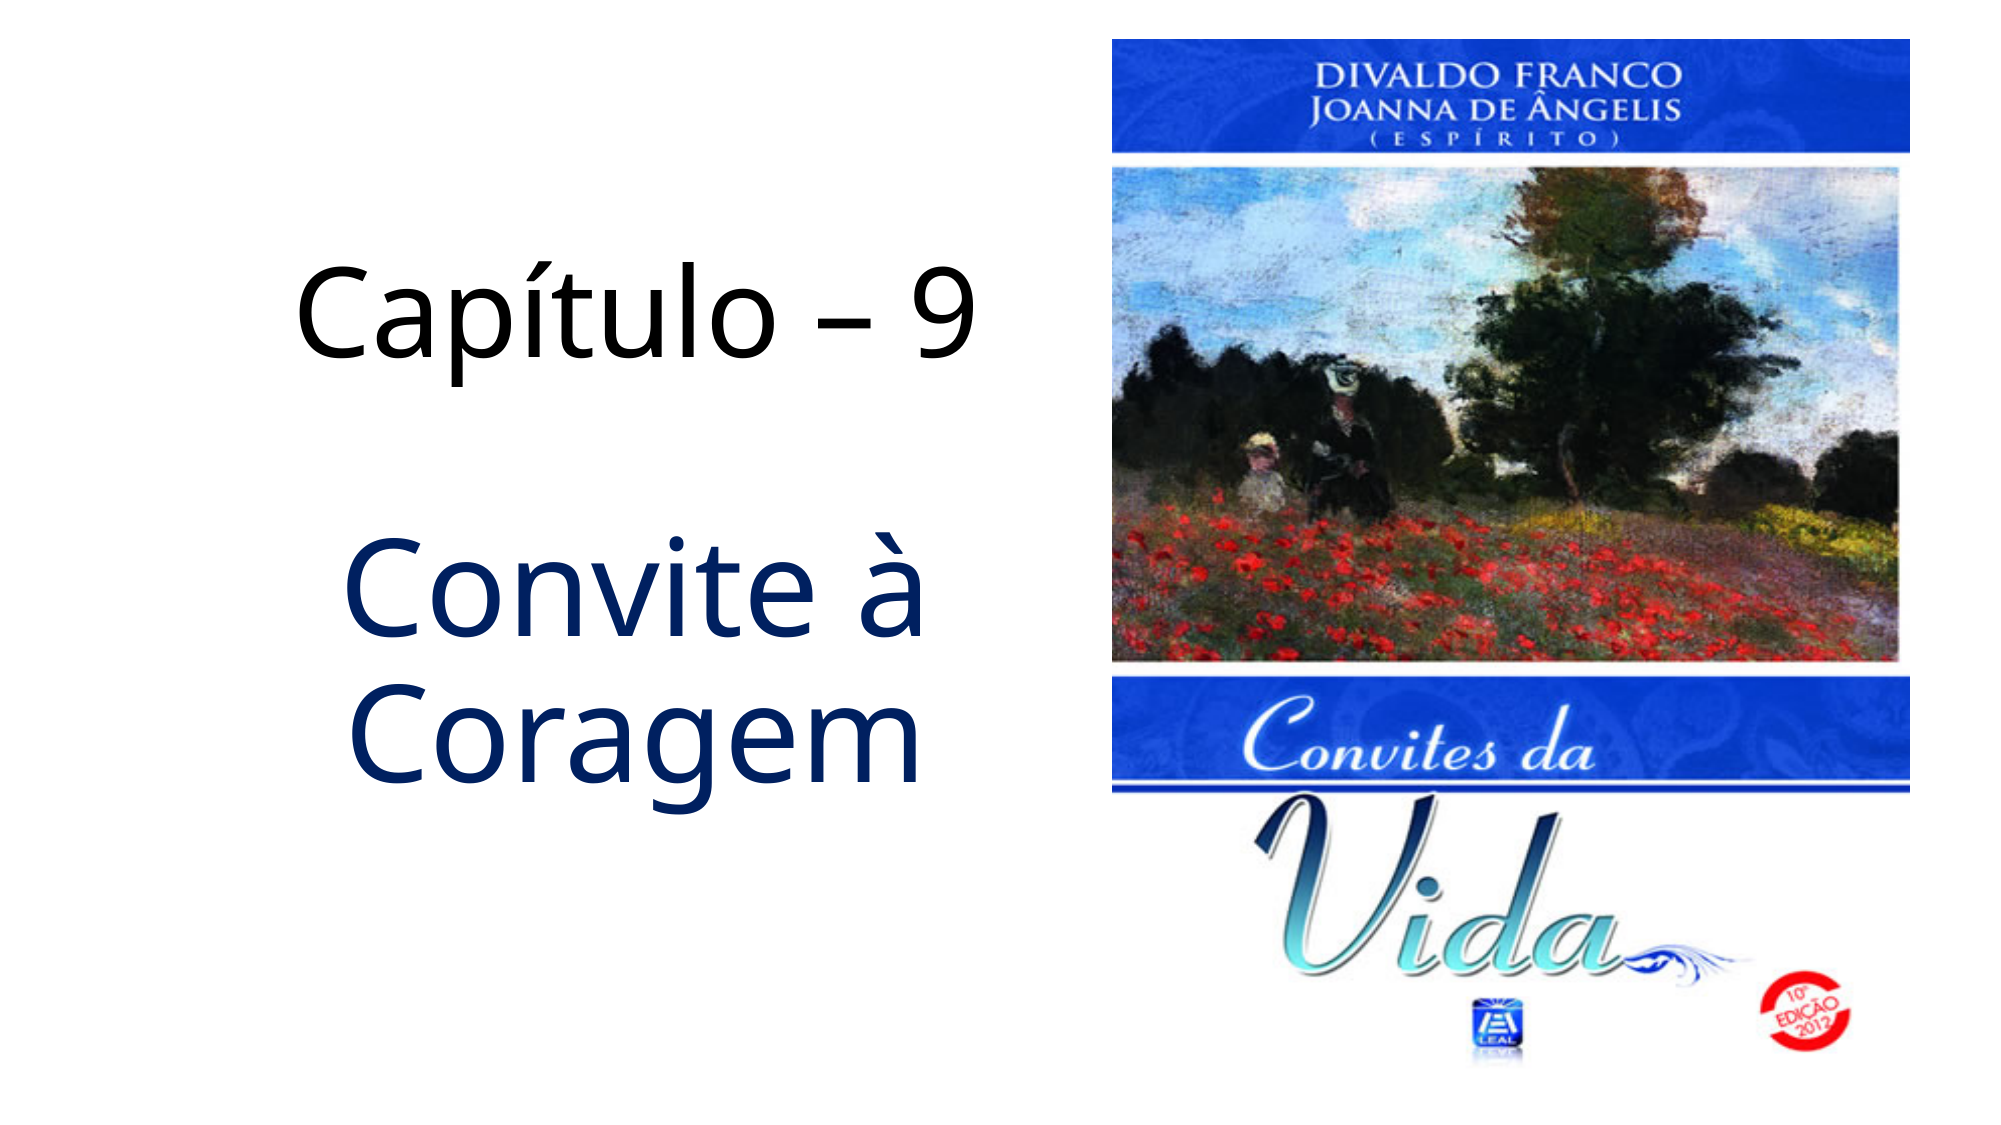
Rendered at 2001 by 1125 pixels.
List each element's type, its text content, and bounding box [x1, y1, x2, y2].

title Capítulo – 9 Convite à Coragem [272, 219, 1000, 842]
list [1112, 39, 1910, 1080]
